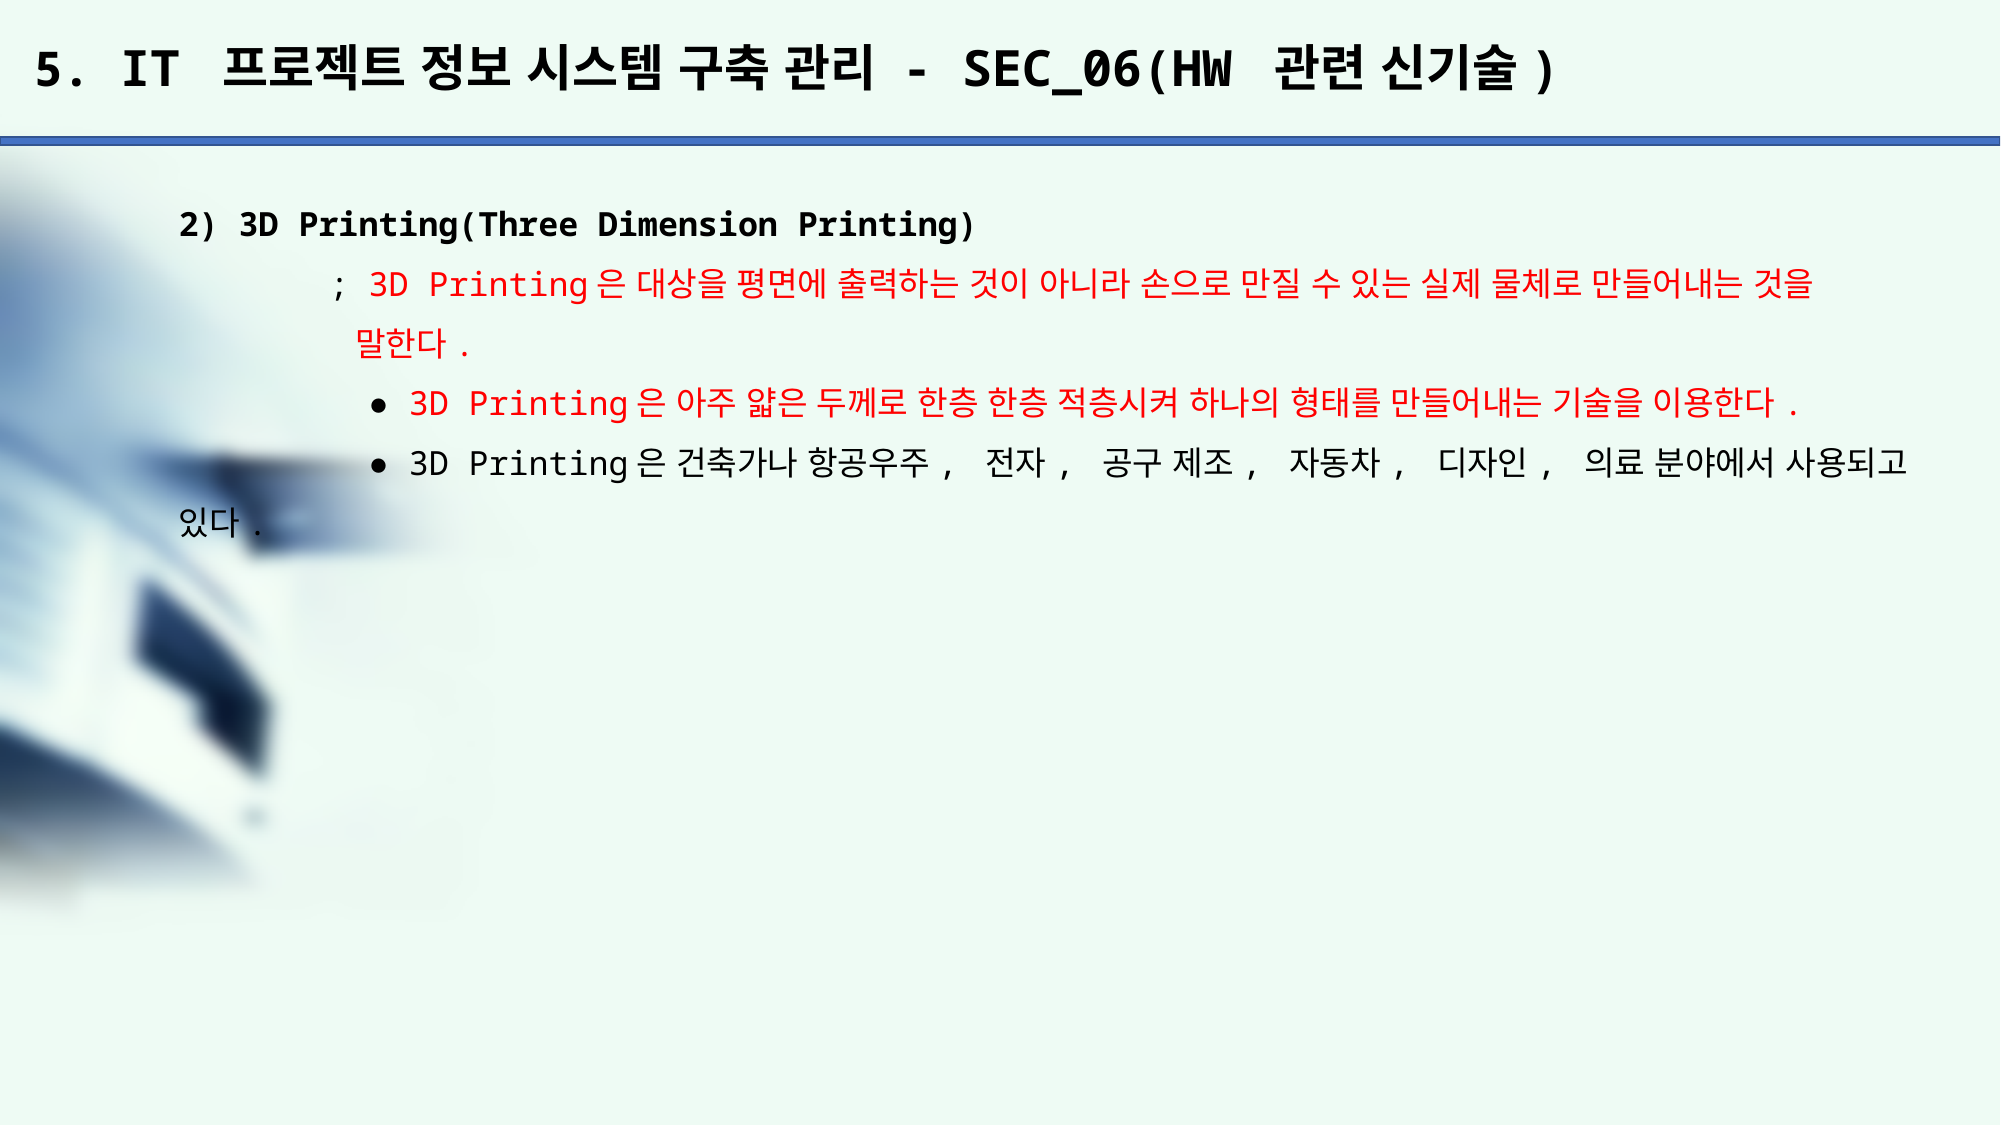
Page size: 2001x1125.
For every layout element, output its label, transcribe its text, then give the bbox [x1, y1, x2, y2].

picture [0, 0, 2000, 136]
title 5. IT 프로젝트 정보 시스템 구축 관리 - SEC_06(HW 관련 신기술) [19, 14, 1922, 126]
picture [0, 146, 2000, 1125]
text_box 2) 3D Printing(Three Dimension Printing) ; 3D Printing은 대상을 평면에 출력하는 것이 아니라 손으로 만질 수 있는 실제 물체로 만들어내는 것을 말한다. ● 3D Printing은 아주 얇은 두께로 한층 한층 적층시켜 하나의 형태를 만들어내는 기술을 이용한다. ● 3D Printing은 건축가나 항공우주, 전자, 공구 제조, 자동차, 디자인, 의료 분야에서 사용되고 있다. [163, 175, 1969, 550]
